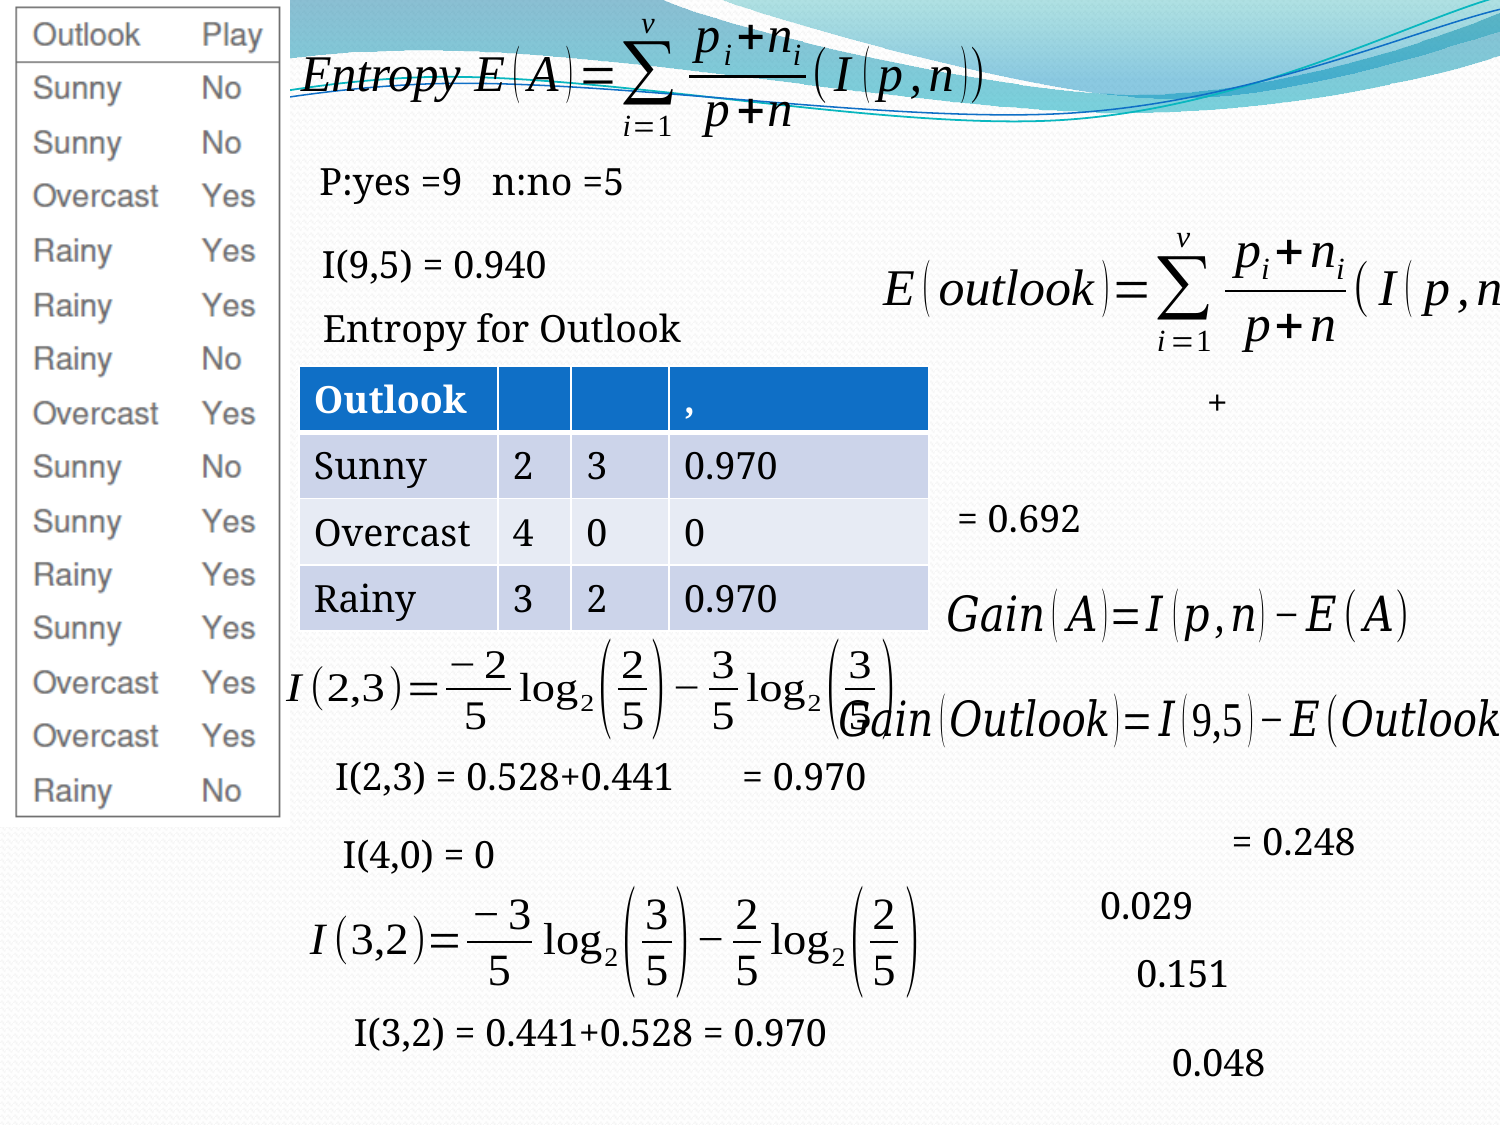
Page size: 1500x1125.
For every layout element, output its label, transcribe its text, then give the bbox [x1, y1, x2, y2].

text_box P:yes =9 n:no =5 [304, 150, 990, 211]
text_box = 0.692 [942, 487, 1380, 548]
text_box I(3,2) = 0.441+0.528 = 0.970 [339, 1001, 857, 1062]
text_box I(2,3) = 0.528+0.441 = 0.970 [320, 745, 923, 806]
picture [0, 0, 290, 827]
text_box Entropy for Outlook [308, 297, 746, 357]
text_box I(4,0) = 0 [327, 823, 765, 884]
text_box I(9,5) = 0.940 [307, 233, 745, 294]
